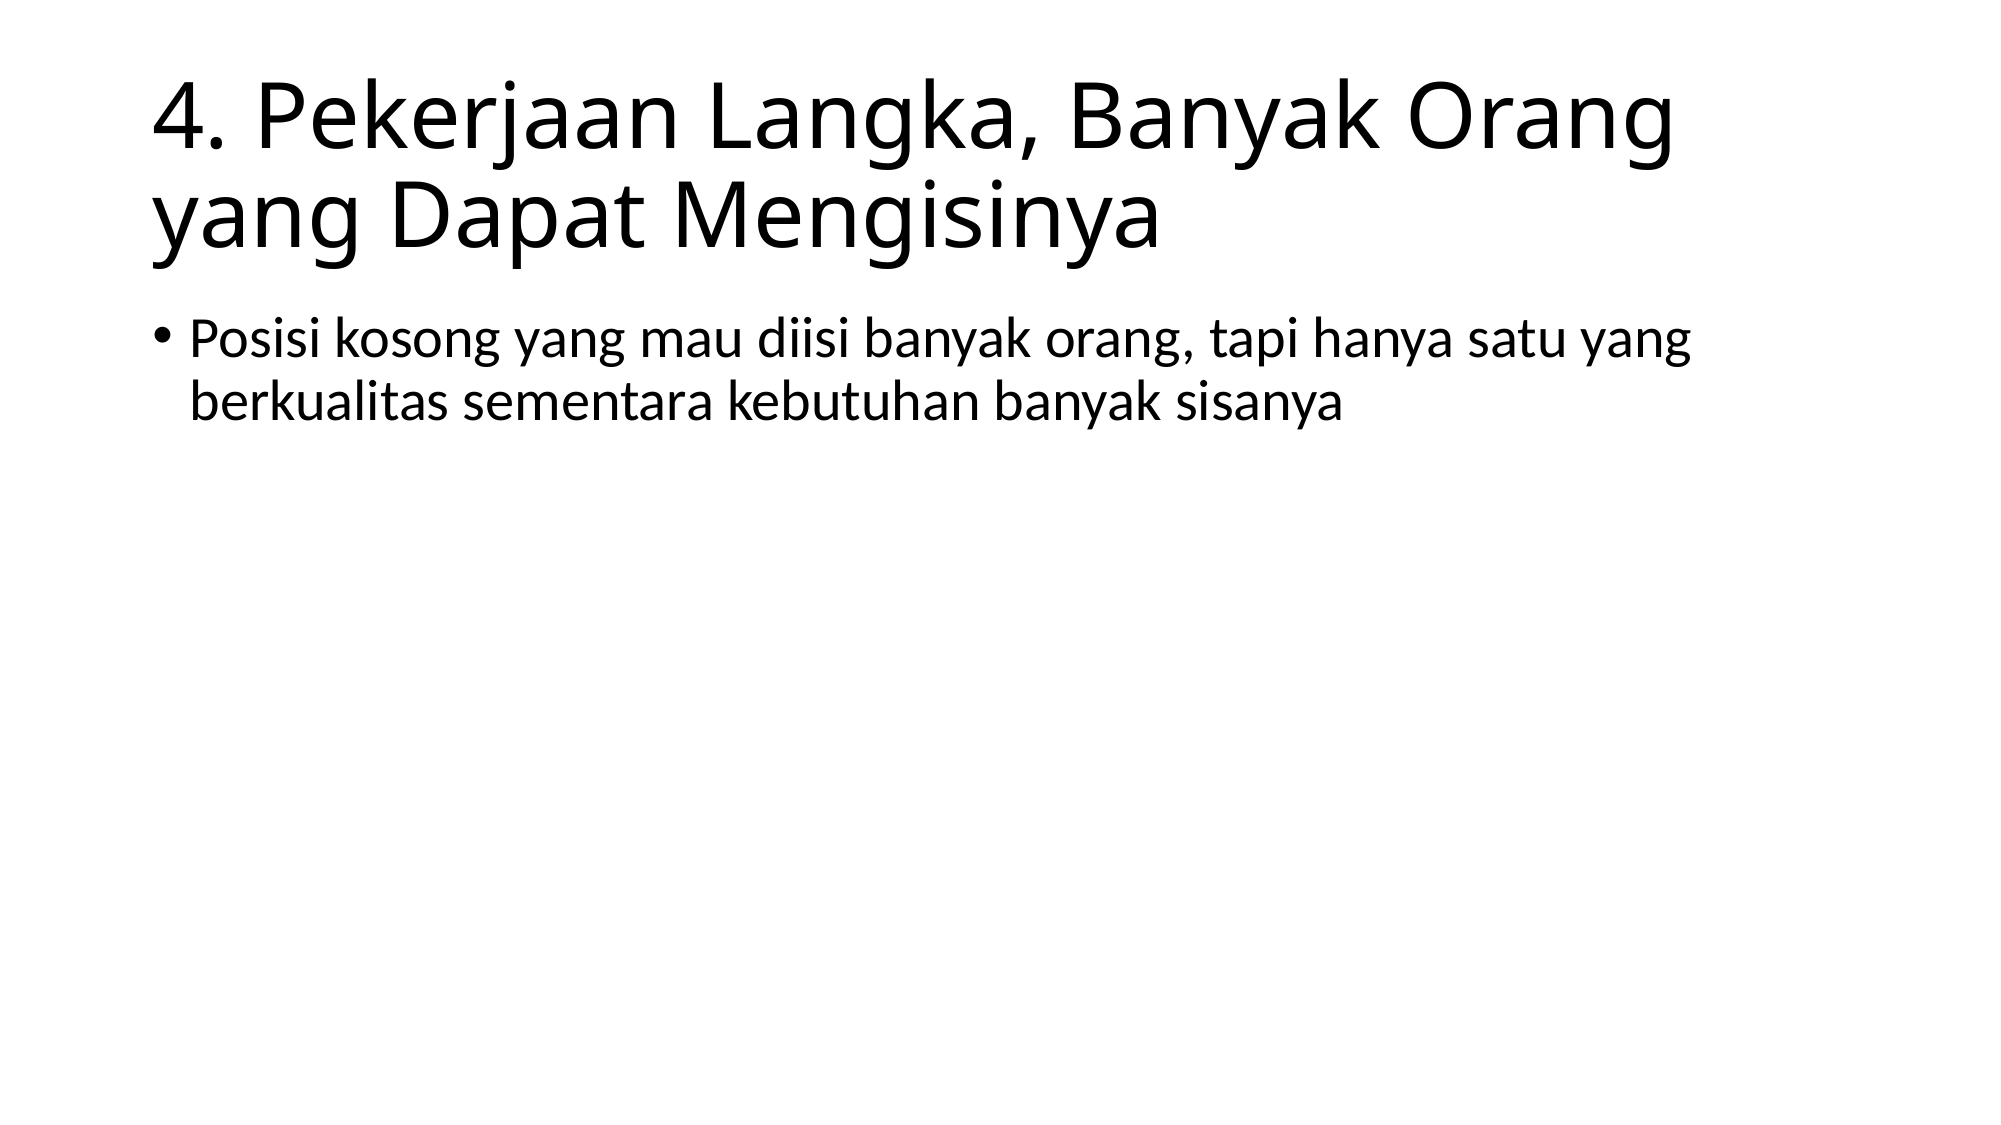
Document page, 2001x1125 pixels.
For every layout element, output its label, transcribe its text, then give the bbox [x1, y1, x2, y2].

list Posisi kosong yang mau diisi banyak orang, tapi hanya satu yang berkualitas sementara kebutuhan banyak sisanya [137, 299, 1863, 1014]
title 4. Pekerjaan Langka, Banyak Orang yang Dapat Mengisinya [137, 59, 1863, 278]
